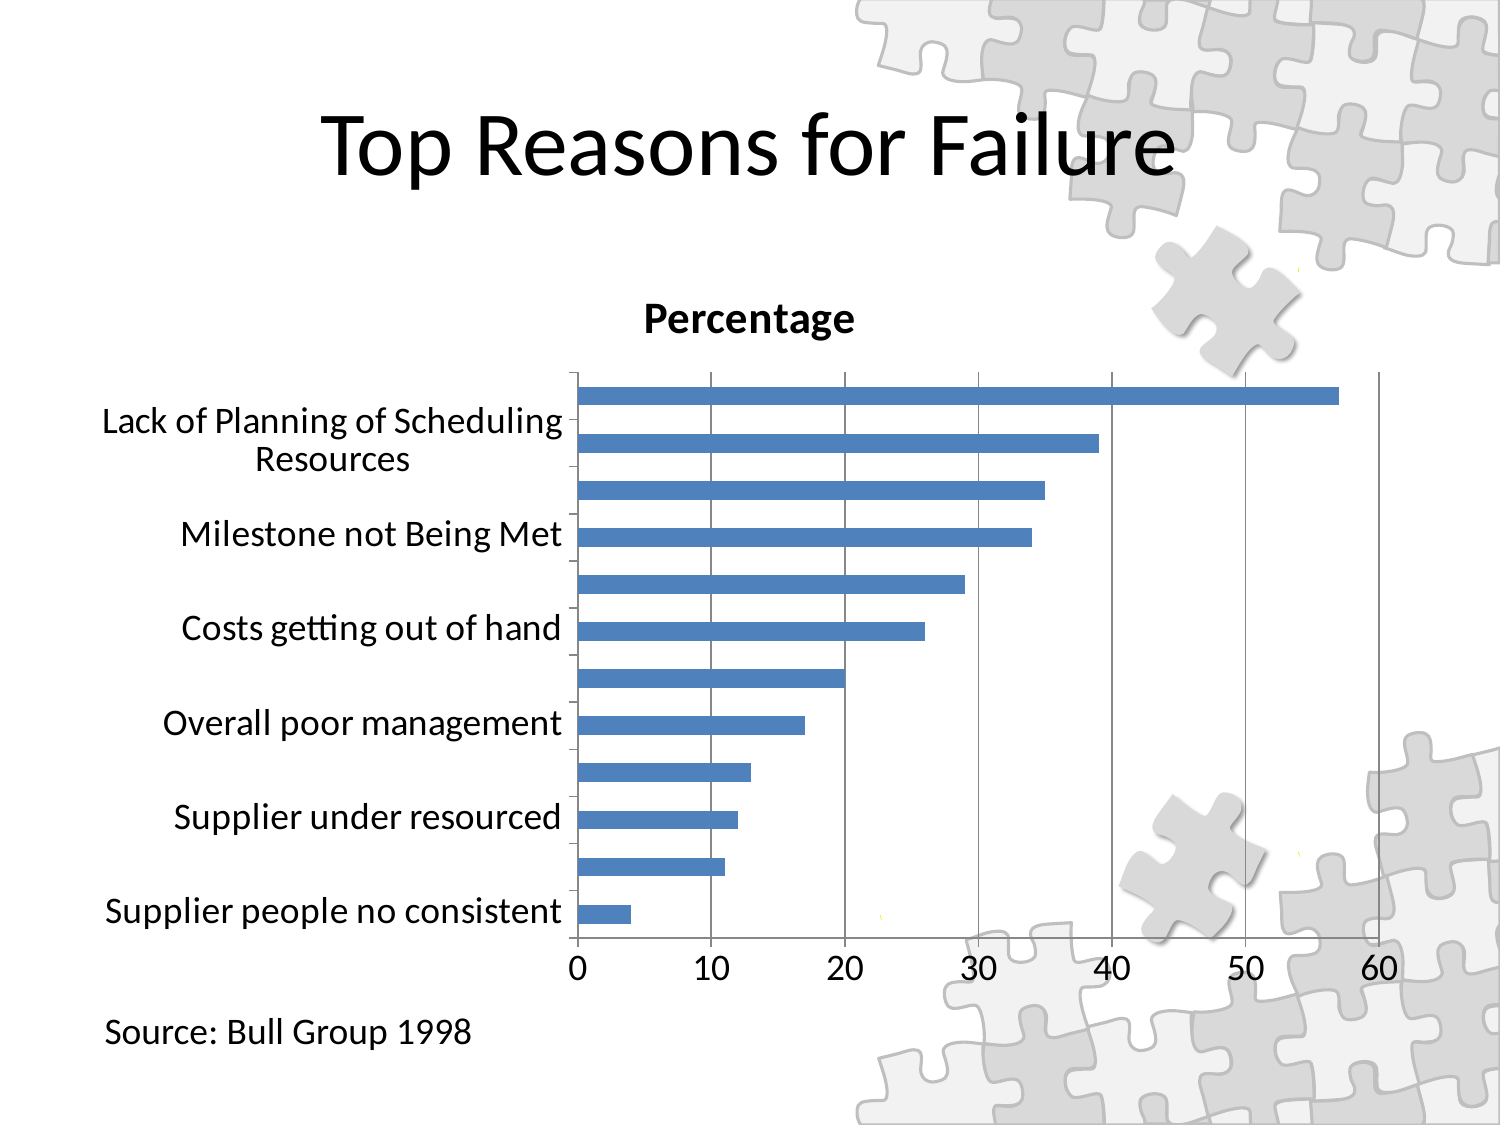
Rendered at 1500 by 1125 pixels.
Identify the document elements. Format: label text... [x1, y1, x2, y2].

text_box Source: Bull Group 1998 [89, 1014, 488, 1060]
title Top Reasons for Failure [75, 45, 1425, 233]
chart [74, 262, 1426, 1006]
